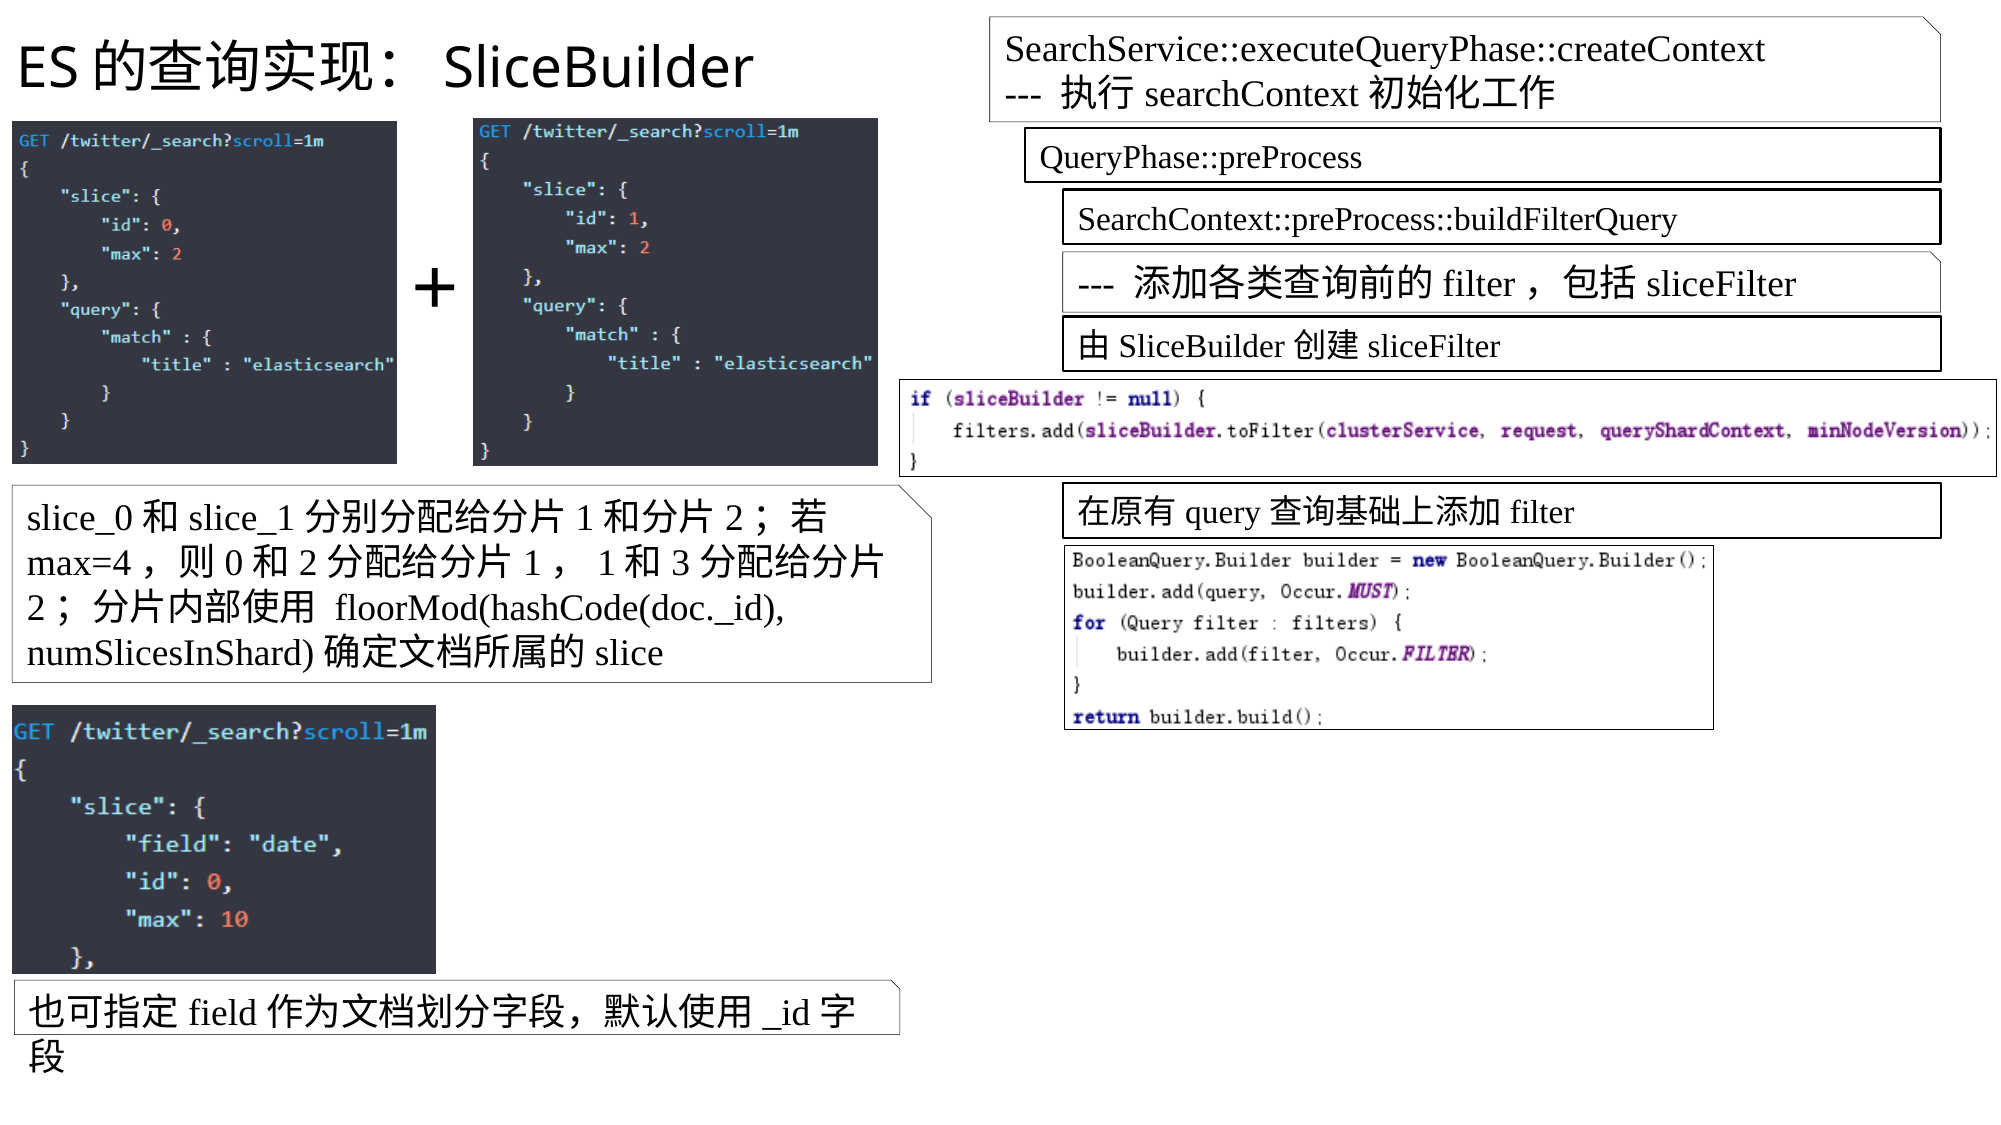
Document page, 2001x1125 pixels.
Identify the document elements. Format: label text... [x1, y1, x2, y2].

picture [12, 705, 436, 974]
picture [1064, 545, 1713, 730]
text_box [12, 484, 932, 683]
picture [899, 379, 1997, 477]
text_box SearchContext::preProcess::buildFilterQuery [1062, 189, 1941, 245]
text_box ES的查询实现：SliceBuilder [0, 1, 774, 138]
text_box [989, 16, 1941, 122]
text_box 由SliceBuilder创建sliceFilter [1062, 316, 1941, 372]
picture [473, 118, 878, 466]
text_box + [397, 224, 473, 340]
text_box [14, 980, 900, 1041]
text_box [1062, 251, 1941, 313]
picture [12, 121, 397, 464]
text_box 在原有query查询基础上添加filter [1062, 482, 1941, 538]
text_box QueryPhase::preProcess [1024, 127, 1941, 183]
